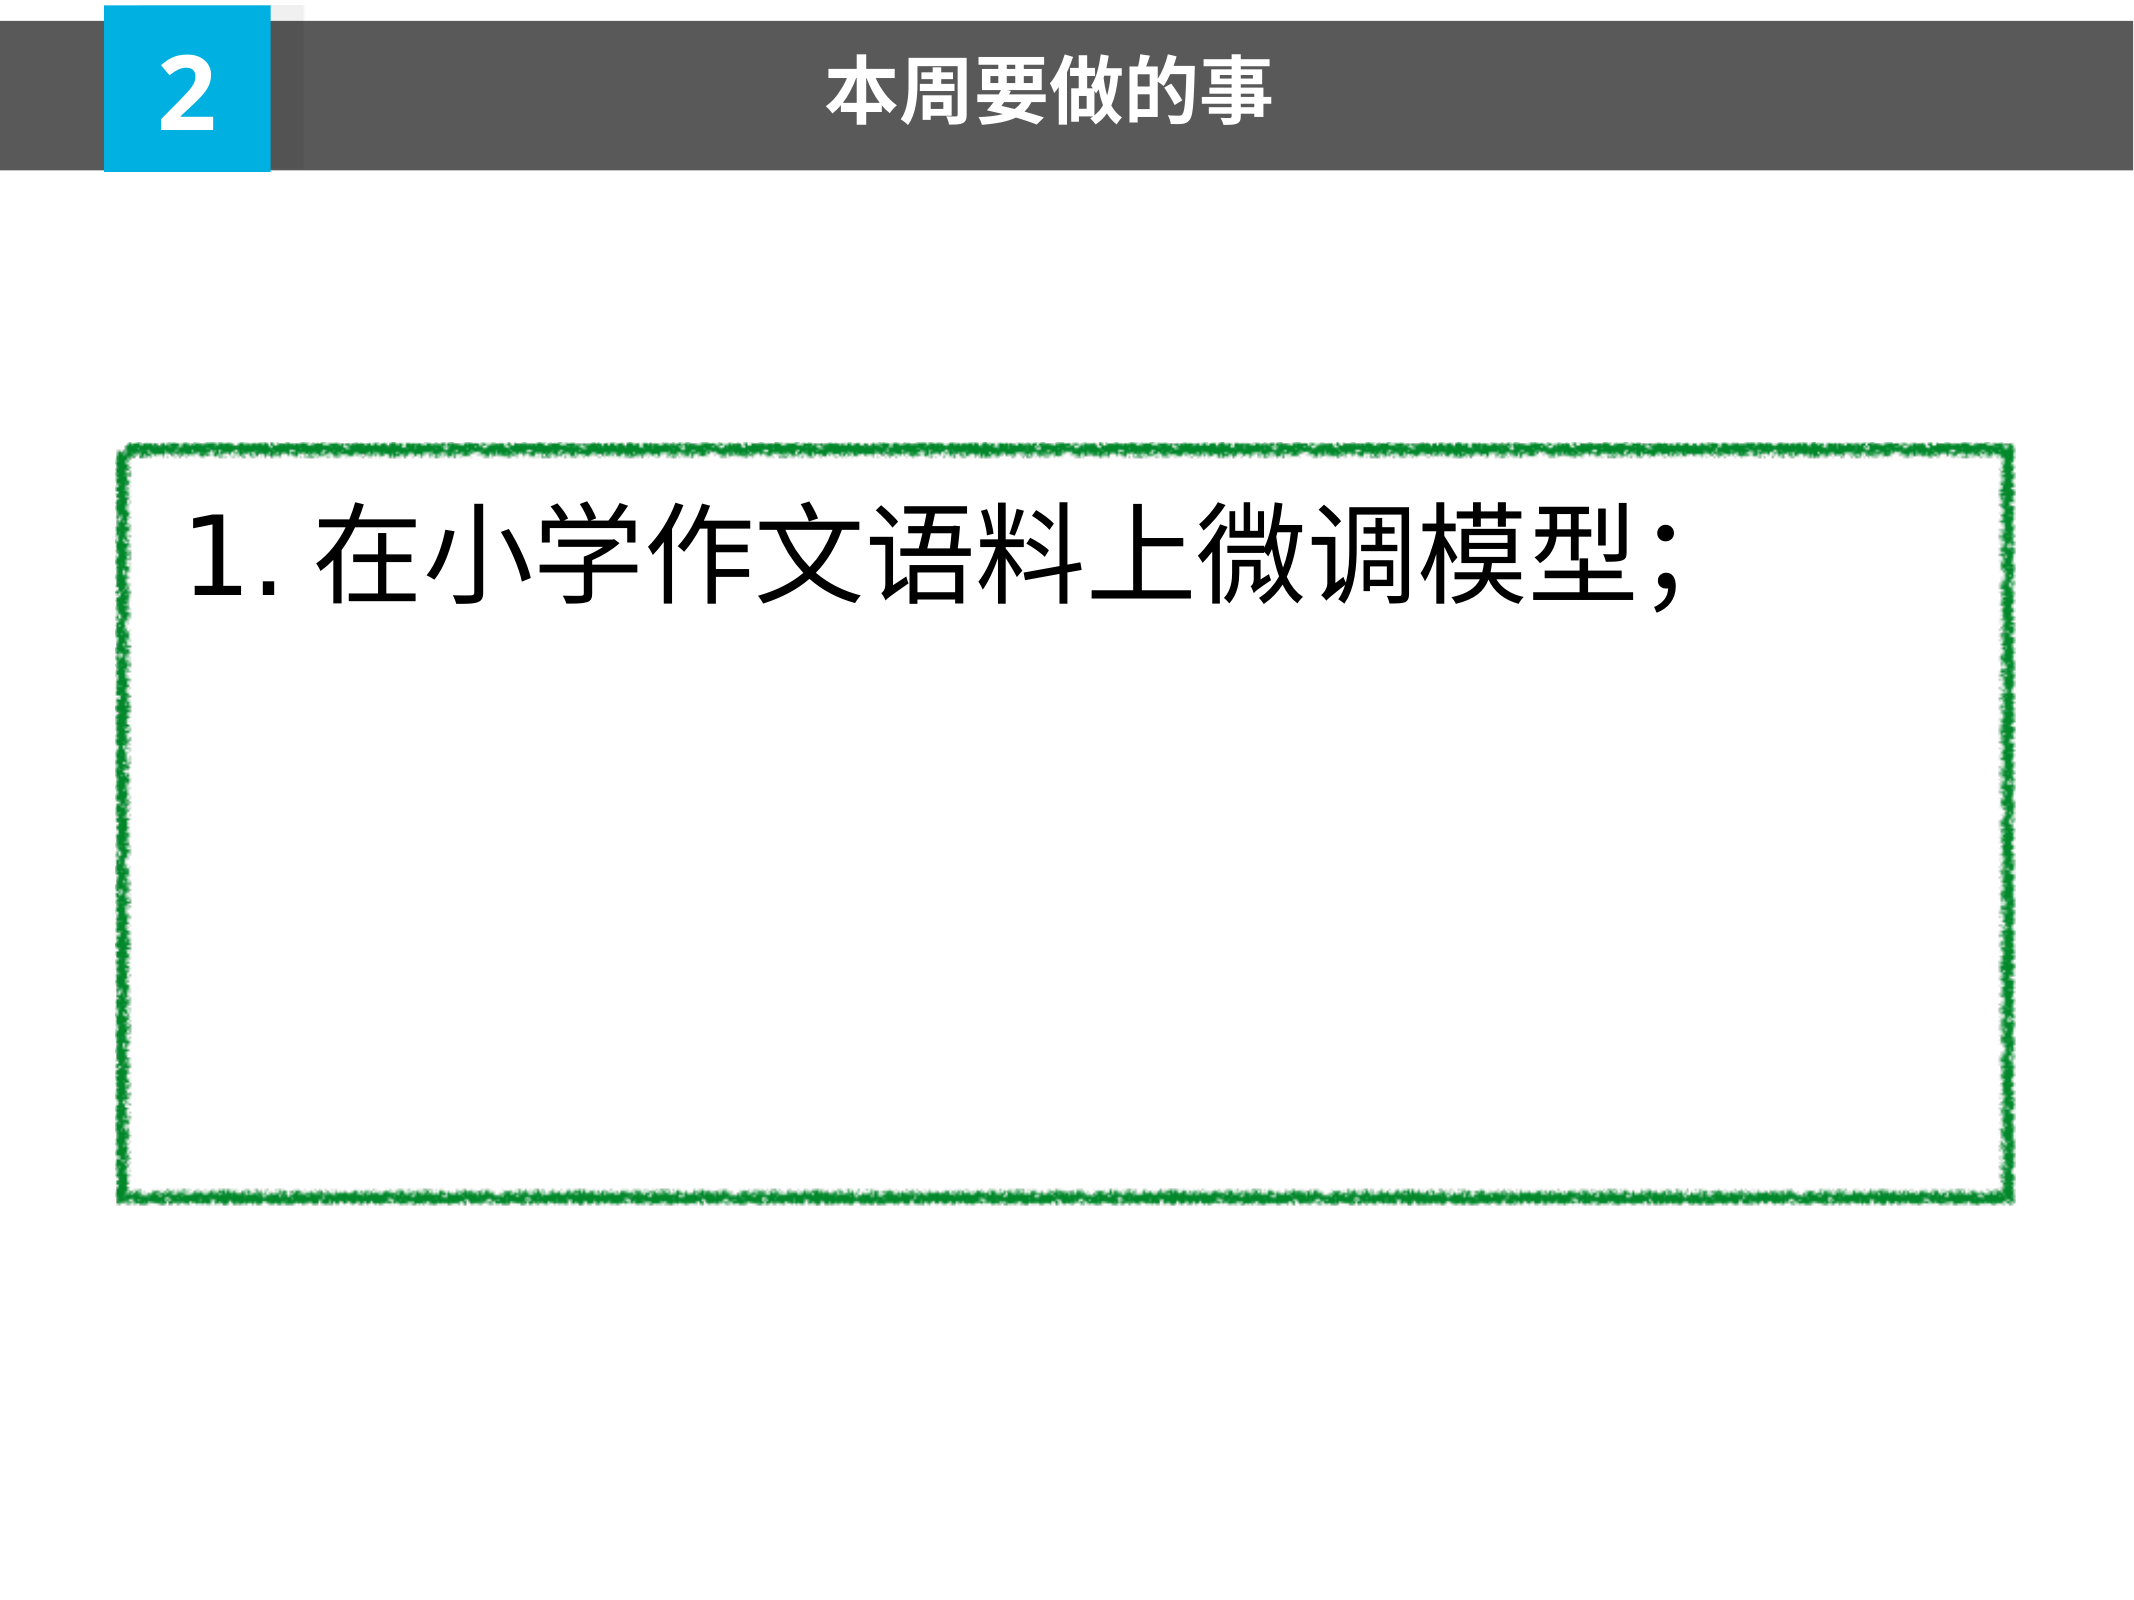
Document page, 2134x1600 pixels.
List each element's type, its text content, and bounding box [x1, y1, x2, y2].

text_box 本周要做的事 [816, 35, 1317, 142]
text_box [115, 442, 2019, 1208]
text_box [0, 20, 98, 171]
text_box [103, 4, 271, 173]
text_box [276, 20, 2134, 171]
